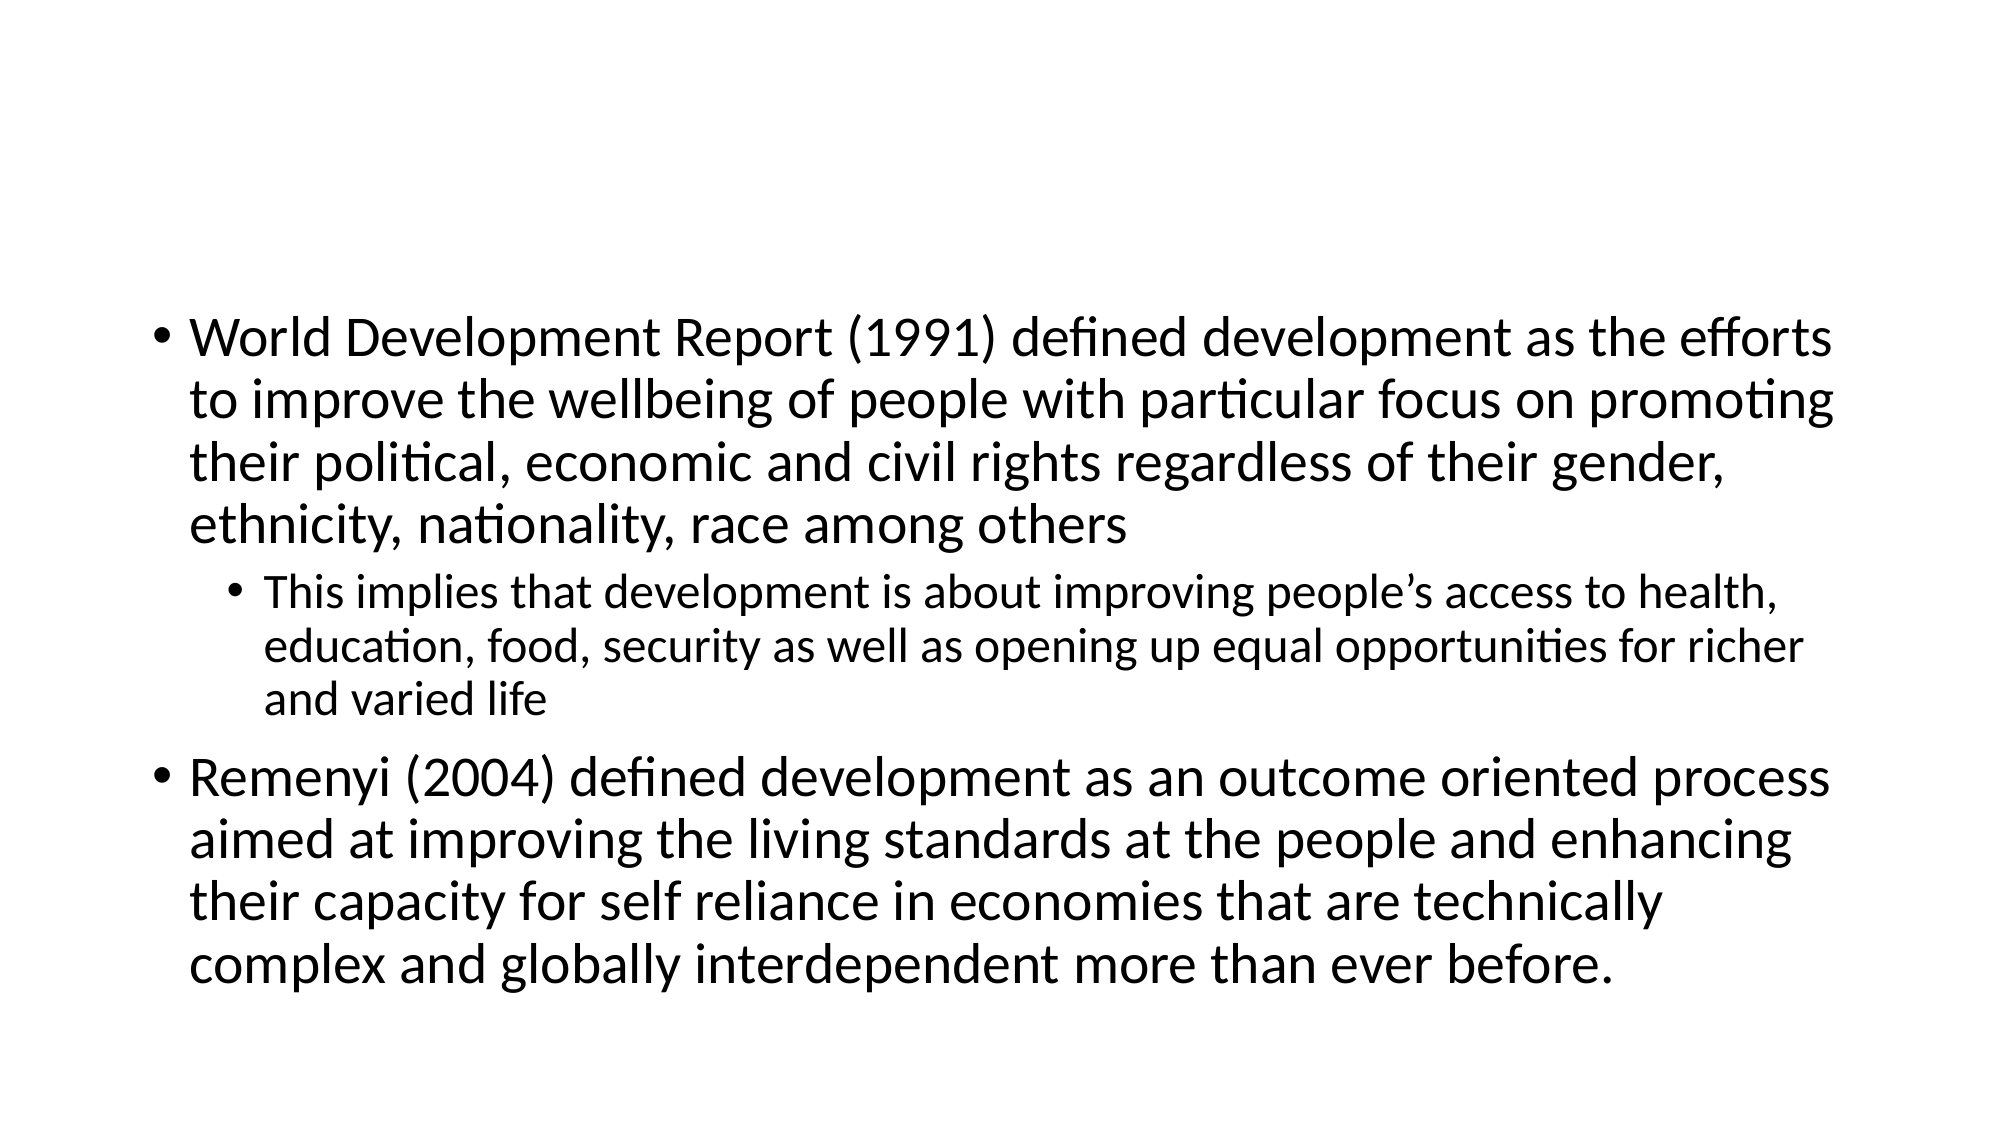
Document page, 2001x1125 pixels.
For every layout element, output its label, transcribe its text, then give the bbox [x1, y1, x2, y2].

list World Development Report (1991) defined development as the efforts to improve the wellbeing of people with particular focus on promoting their political, economic and civil rights regardless of their gender, ethnicity, nationality, race among others This implies that development is about improving people’s access to health, education, food, security as well as opening up equal opportunities for richer and varied life Remenyi (2004) defined development as an outcome oriented process aimed at improving the living standards at the people and enhancing their capacity for self reliance in economies that are technically complex and globally interdependent more than ever before. [137, 299, 1863, 1014]
